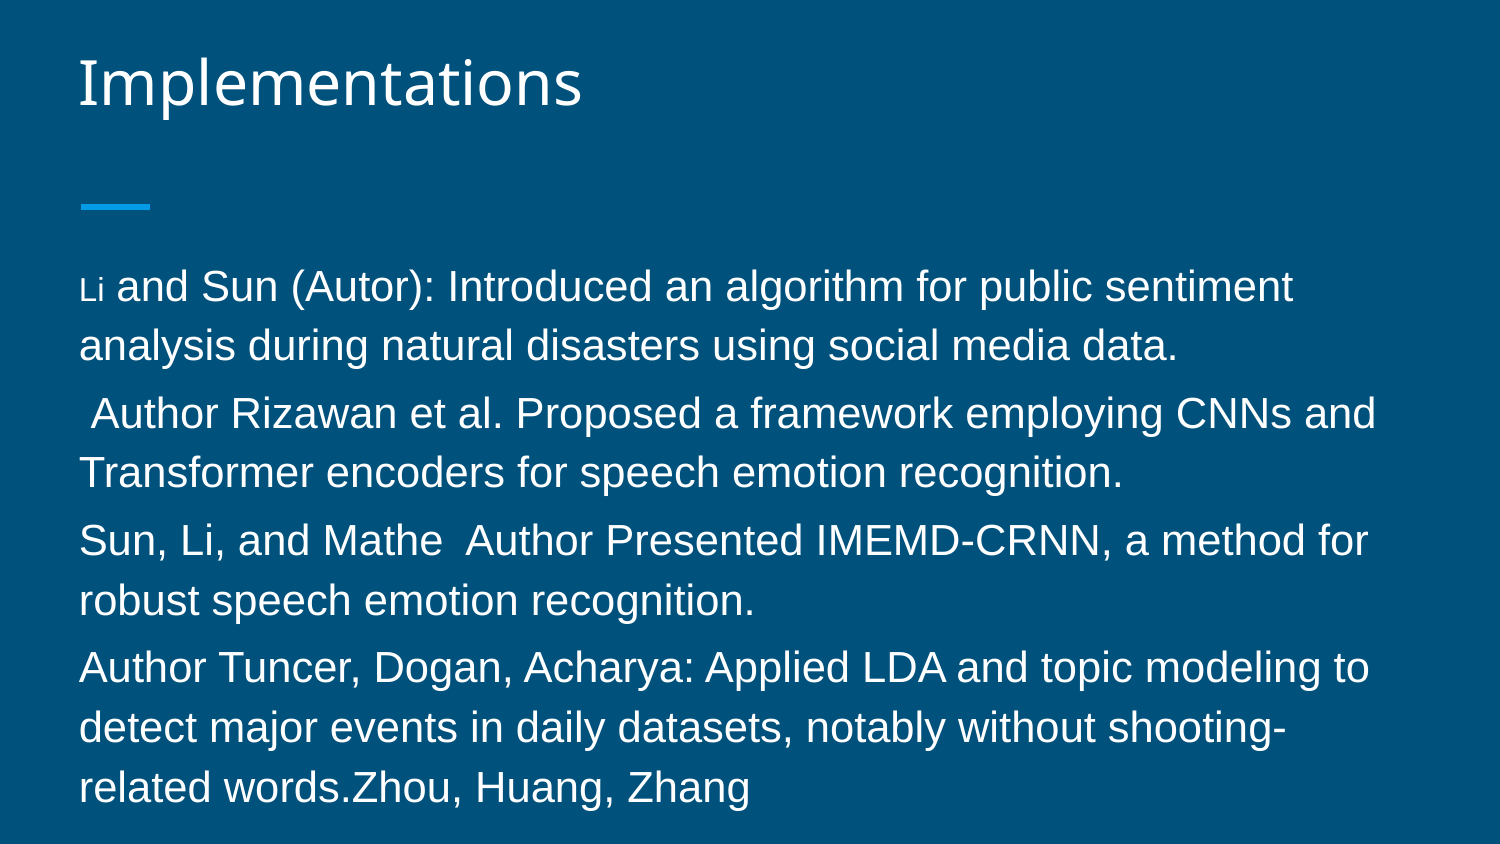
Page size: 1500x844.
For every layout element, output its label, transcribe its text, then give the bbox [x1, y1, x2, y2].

list Li and Sun (Autor): Introduced an algorithm for public sentiment analysis during natural disasters using social media data. Author Rizawan et al. Proposed a framework employing CNNs and Transformer encoders for speech emotion recognition. Sun, Li, and Mathe Author Presented IMEMD-CRNN, a method for robust speech emotion recognition. Author Tuncer, Dogan, Acharya: Applied LDA and topic modeling to detect major events in daily datasets, notably without shooting-related words.Zhou, Huang, Zhang [63, 187, 1437, 844]
title Implementations [63, 20, 1437, 133]
